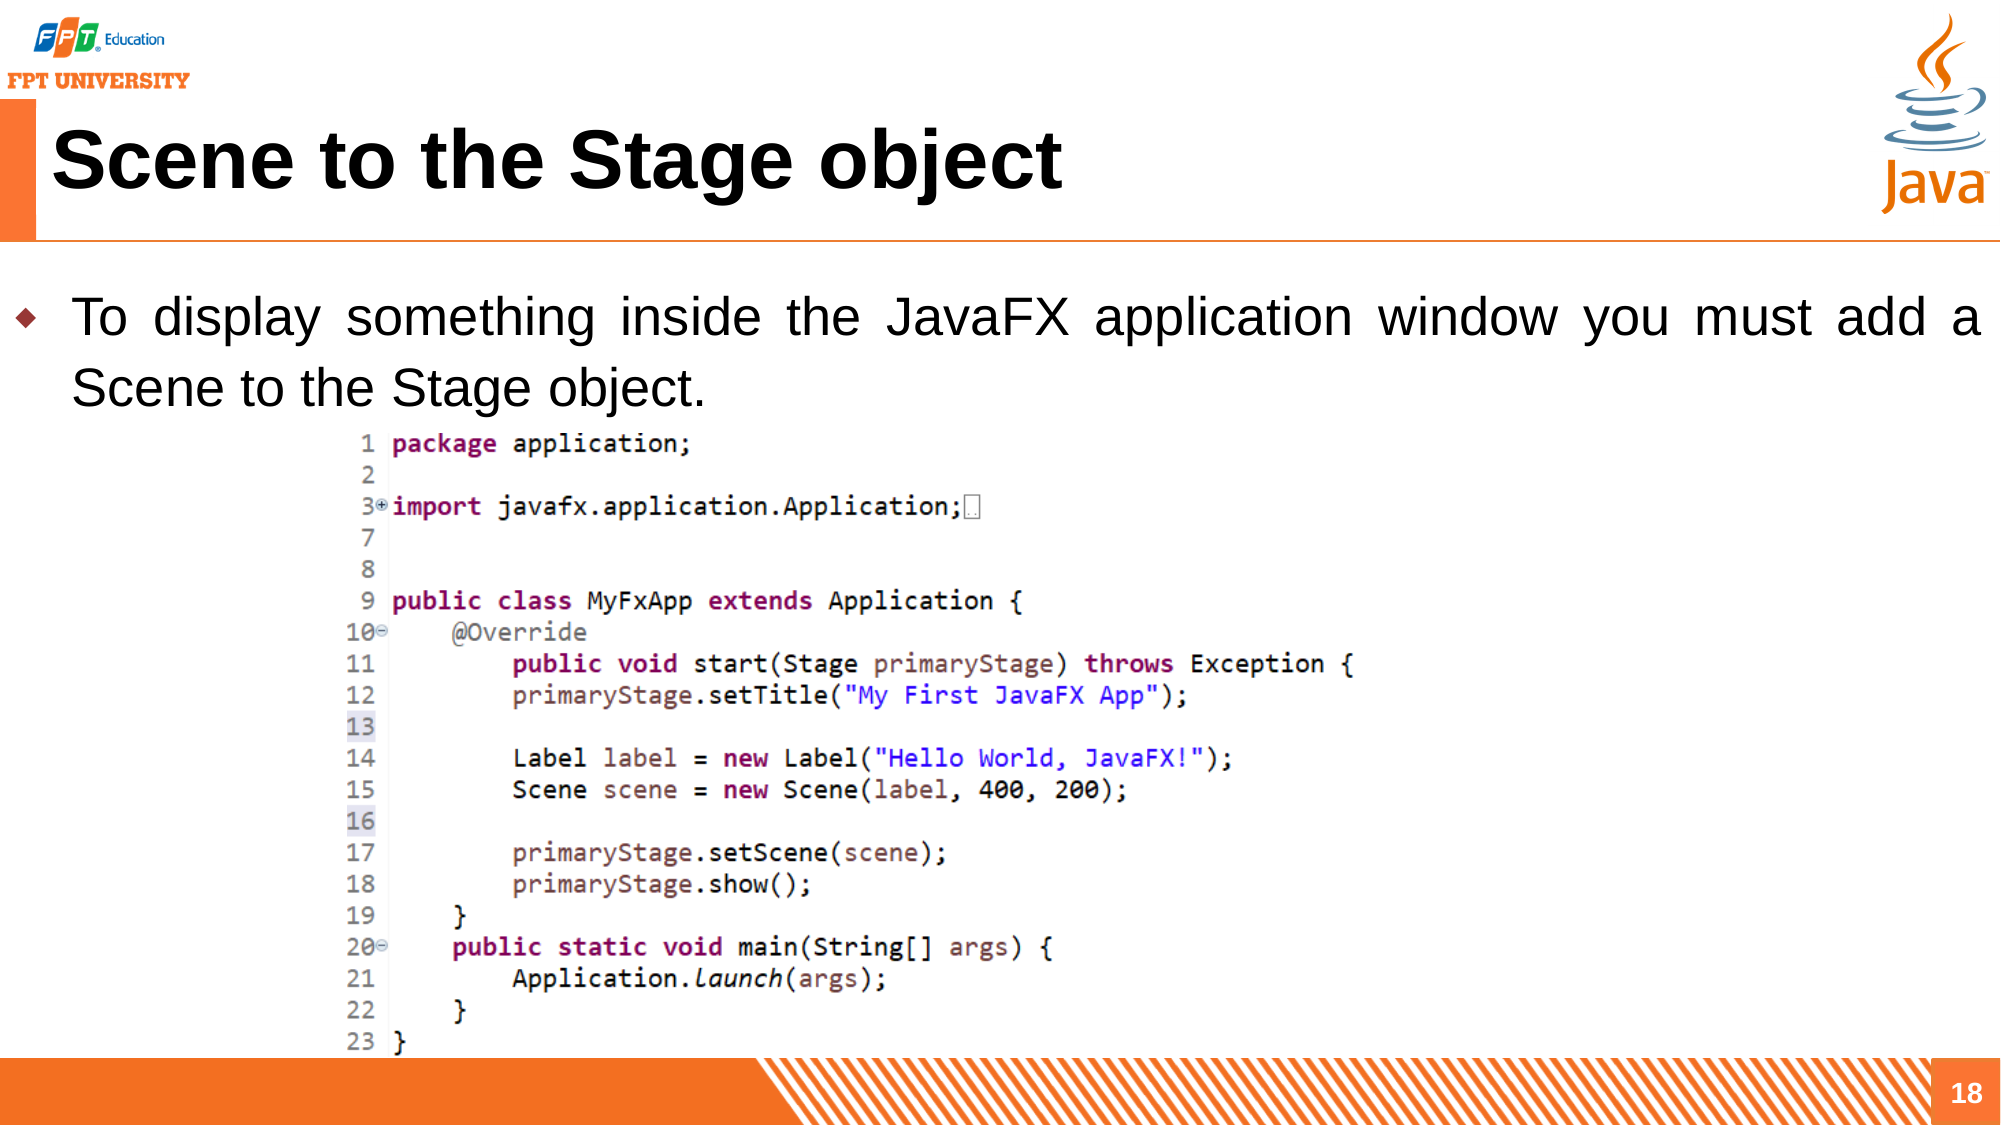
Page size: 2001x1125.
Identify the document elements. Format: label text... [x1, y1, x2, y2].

picture [0, 2, 197, 99]
slide_number 18 [1933, 1059, 2000, 1124]
picture [0, 1058, 1934, 1125]
picture [347, 432, 1396, 1057]
title Scene to the Stage object [36, 108, 1869, 215]
list To display something inside the JavaFX application window you must add a Scene to the Stage object. [0, 266, 2000, 1057]
picture [1868, 4, 2000, 226]
